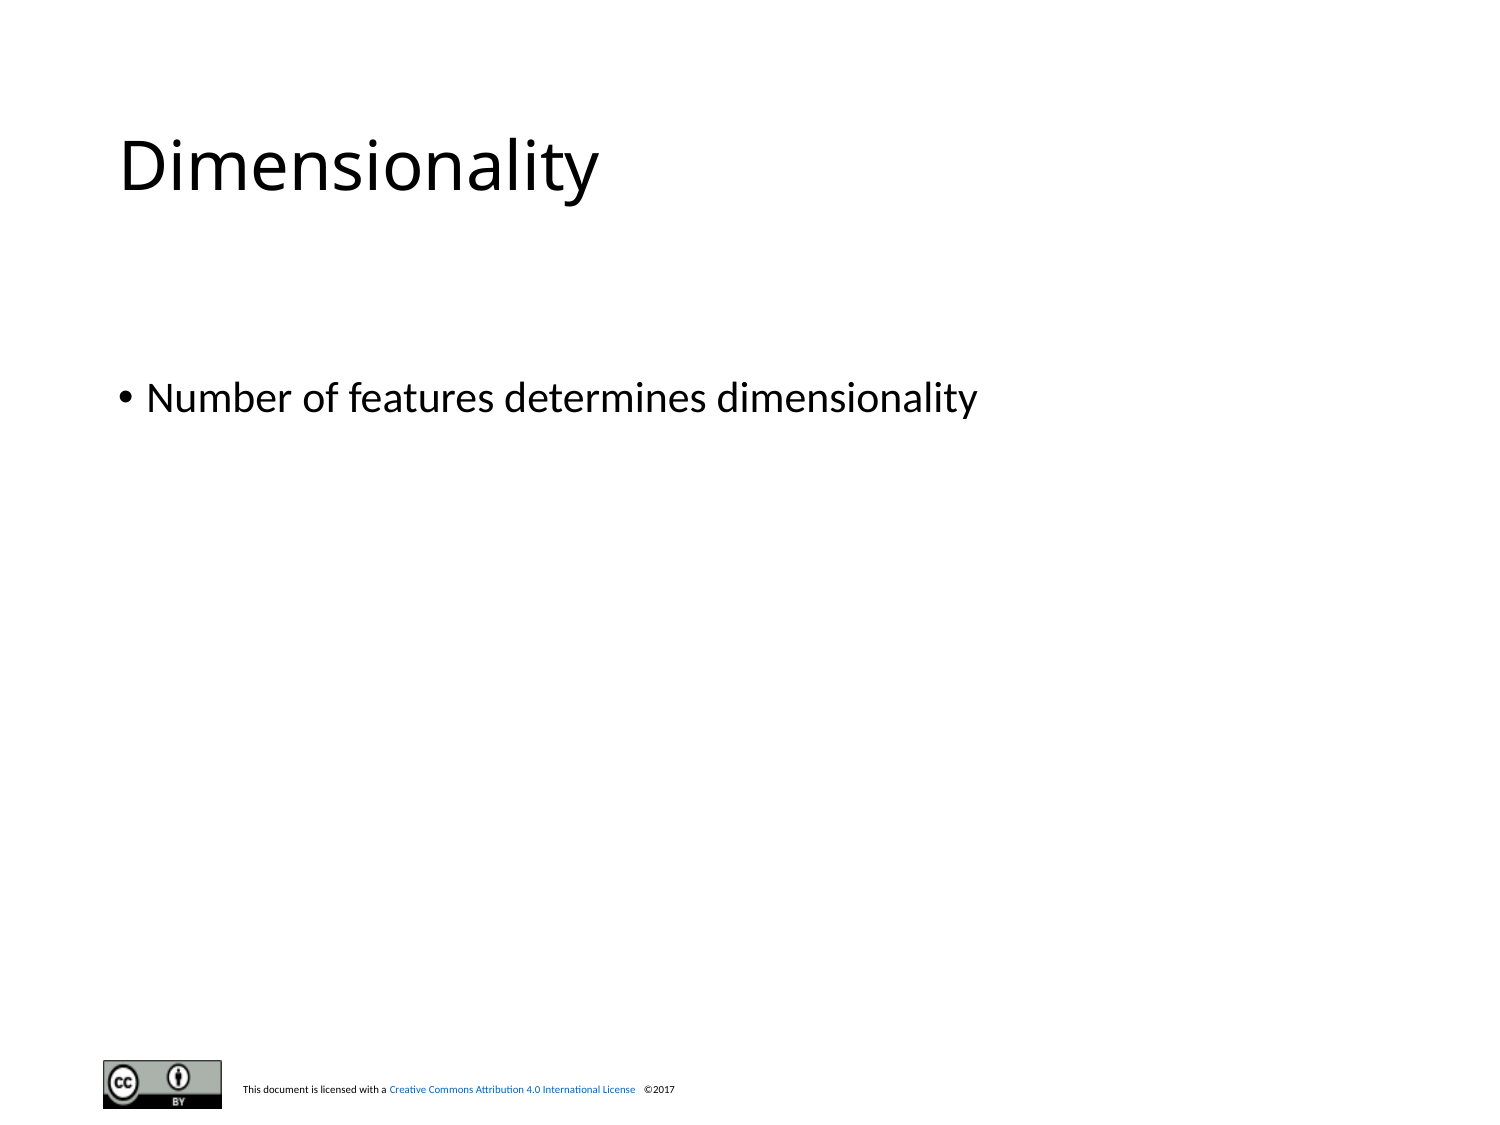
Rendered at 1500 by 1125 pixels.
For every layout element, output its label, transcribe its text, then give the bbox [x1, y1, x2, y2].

picture [103, 1060, 222, 1109]
list Number of features determines dimensionality [103, 299, 1397, 1014]
title Dimensionality [103, 59, 1397, 278]
